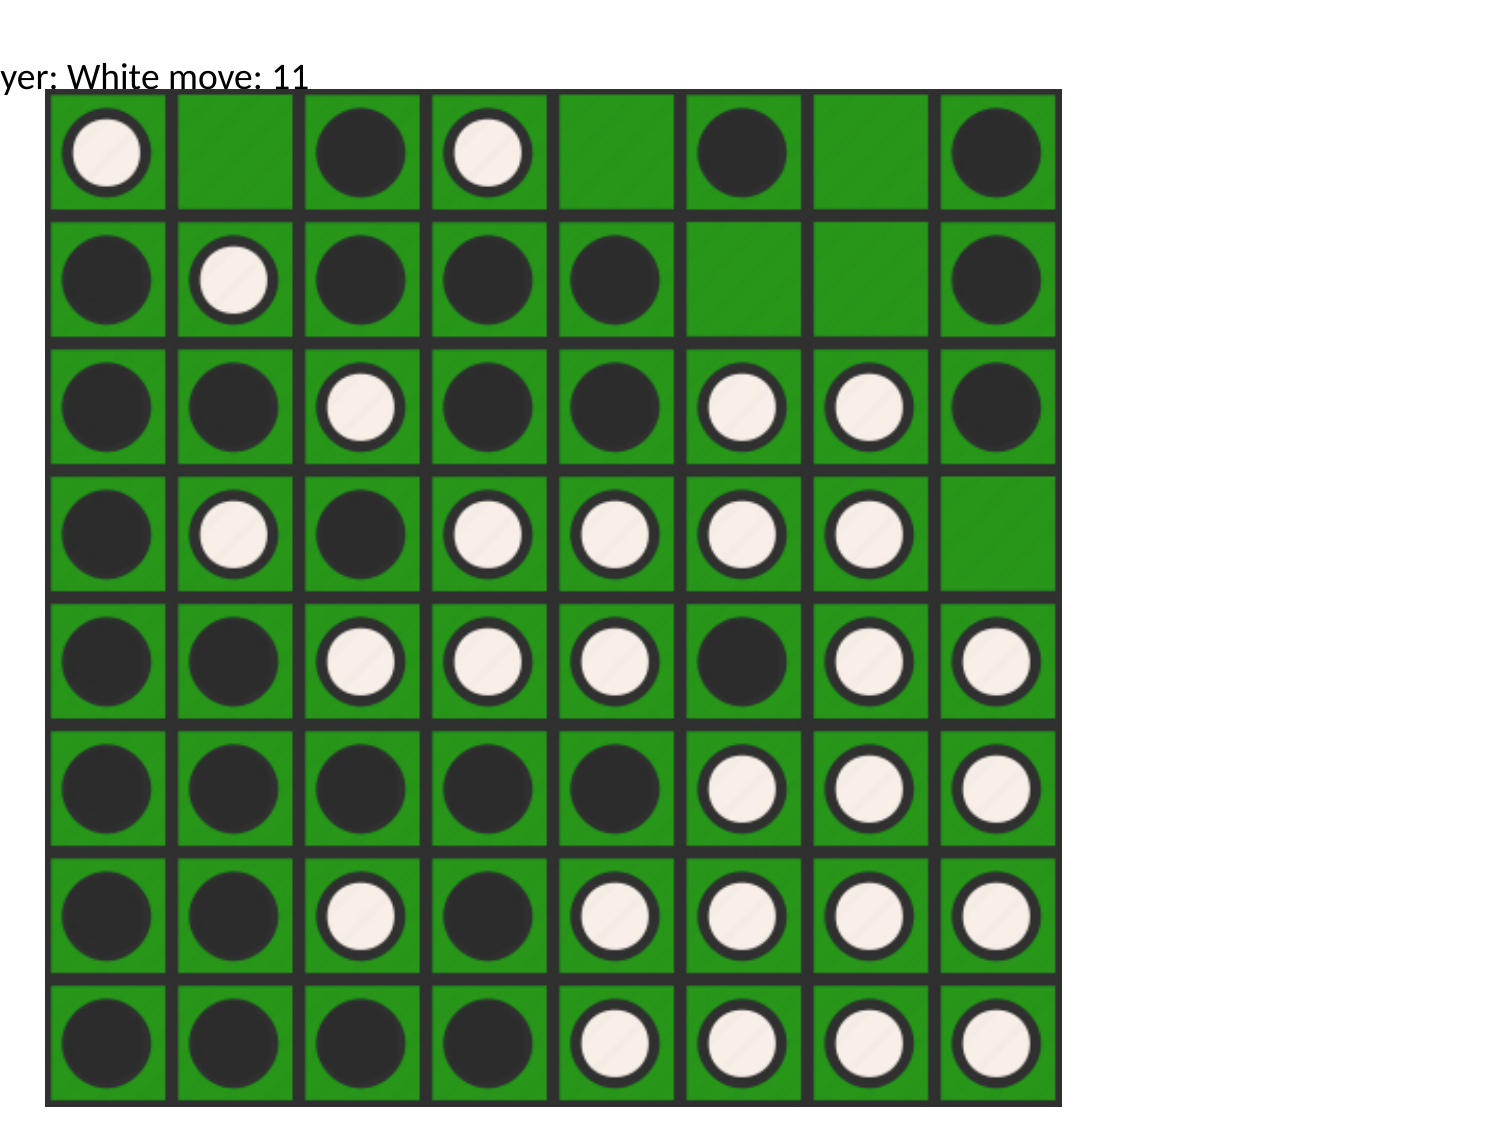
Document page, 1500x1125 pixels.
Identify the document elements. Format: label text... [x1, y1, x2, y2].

text_box turn: 54 player: White move: 11 [0, 44, 325, 105]
picture [44, 89, 1062, 1107]
